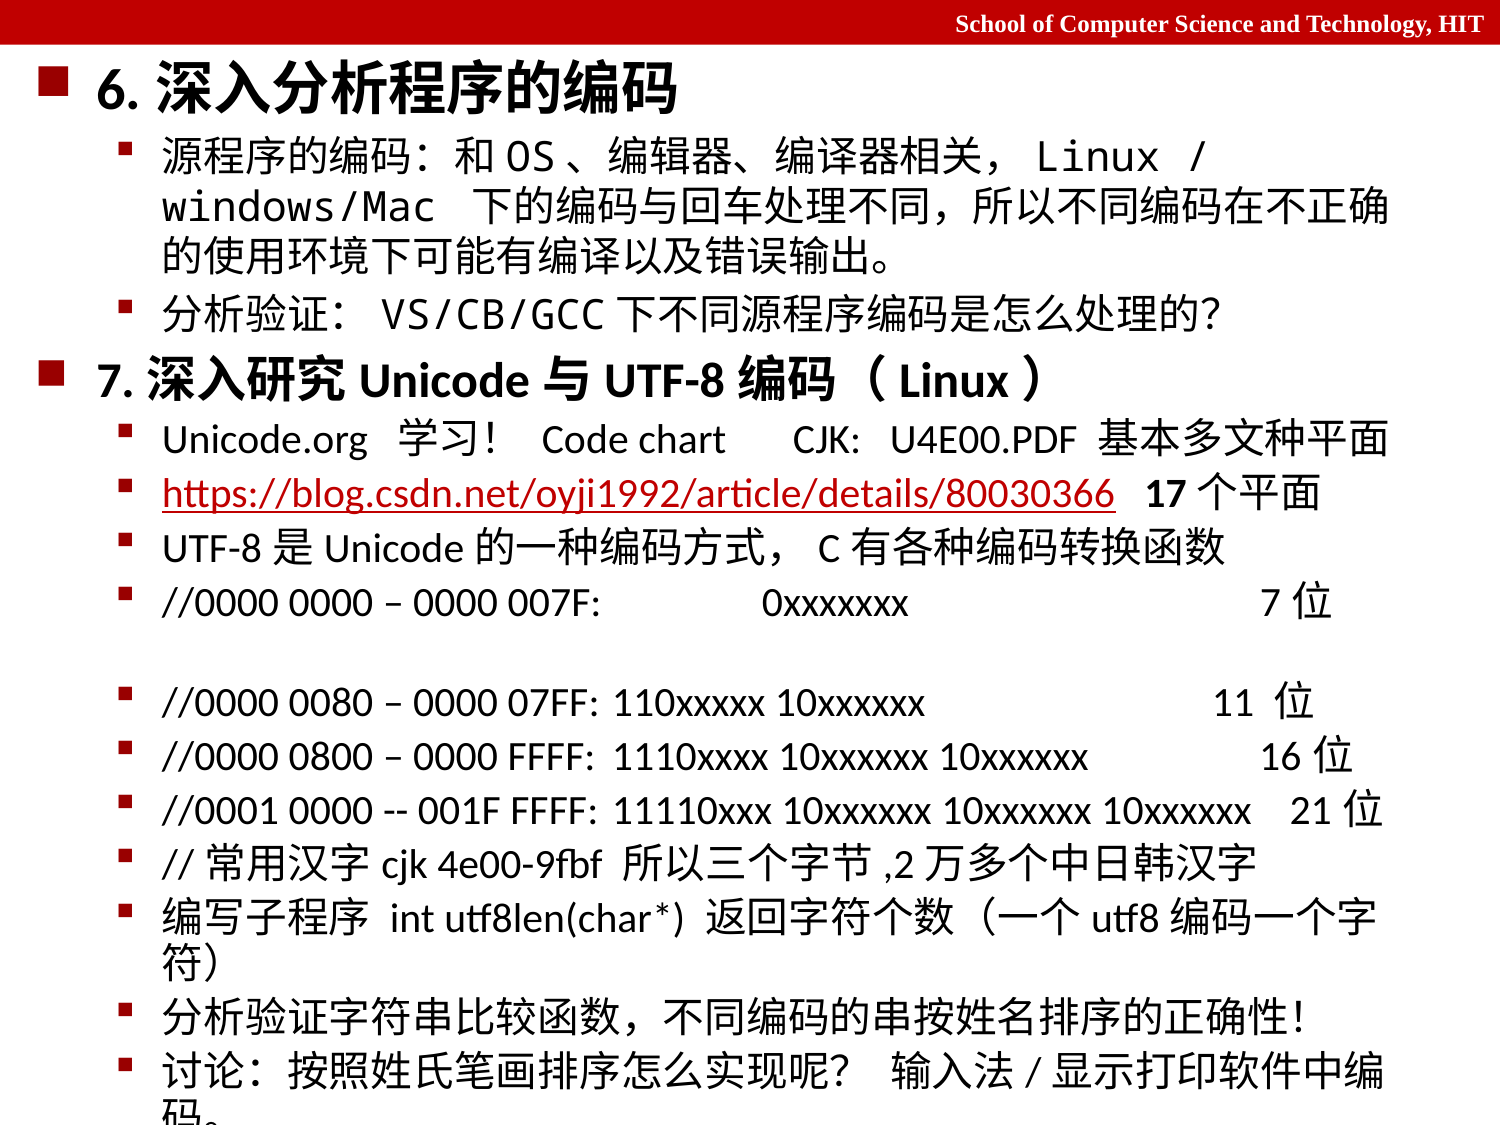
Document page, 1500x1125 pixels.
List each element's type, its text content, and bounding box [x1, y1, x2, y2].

list 6.深入分析程序的编码 源程序的编码：和OS、编辑器、编译器相关，Linux / windows/Mac 下的编码与回车处理不同，所以不同编码在不正确的使用环境下可能有编译以及错误输出。 分析验证：VS/CB/GCC下不同源程序编码是怎么处理的？ 7.深入研究Unicode与UTF-8编码（Linux） Unicode.org 学习！ Code chart CJK: U4E00.PDF 基本多文种平面 https://blog.csdn.net/oyji1992/article/details/80030366 17个平面 UTF-8是Unicode的一种编码方式，C有各种编码转换函数 //0000 0000 – 0000 007F: 0xxxxxxx 7位 //0000 0080 – 0000 07FF: 110xxxxx 10xxxxxx 11 位 //0000 0800 – 0000 FFFF: 1110xxxx 10xxxxxx 10xxxxxx 16位 //0001 0000 -- 001F FFFF: 11110xxx 10xxxxxx 10xxxxxx 10xxxxxx 21位 //常用汉字cjk 4e00-9fbf 所以三个字节,2万多个中日韩汉字 编写子程序 int utf8len(char*) 返回字符个数（一个utf8编码一个字符） 分析验证字符串比较函数，不同编码的串按姓名排序的正确性！ 讨论：按照姓氏笔画排序怎么实现呢？ 输入法/显示打印软件中编码。 政治局常委们排的对吗？请你咨询下！！！！！ [24, 43, 1426, 1082]
